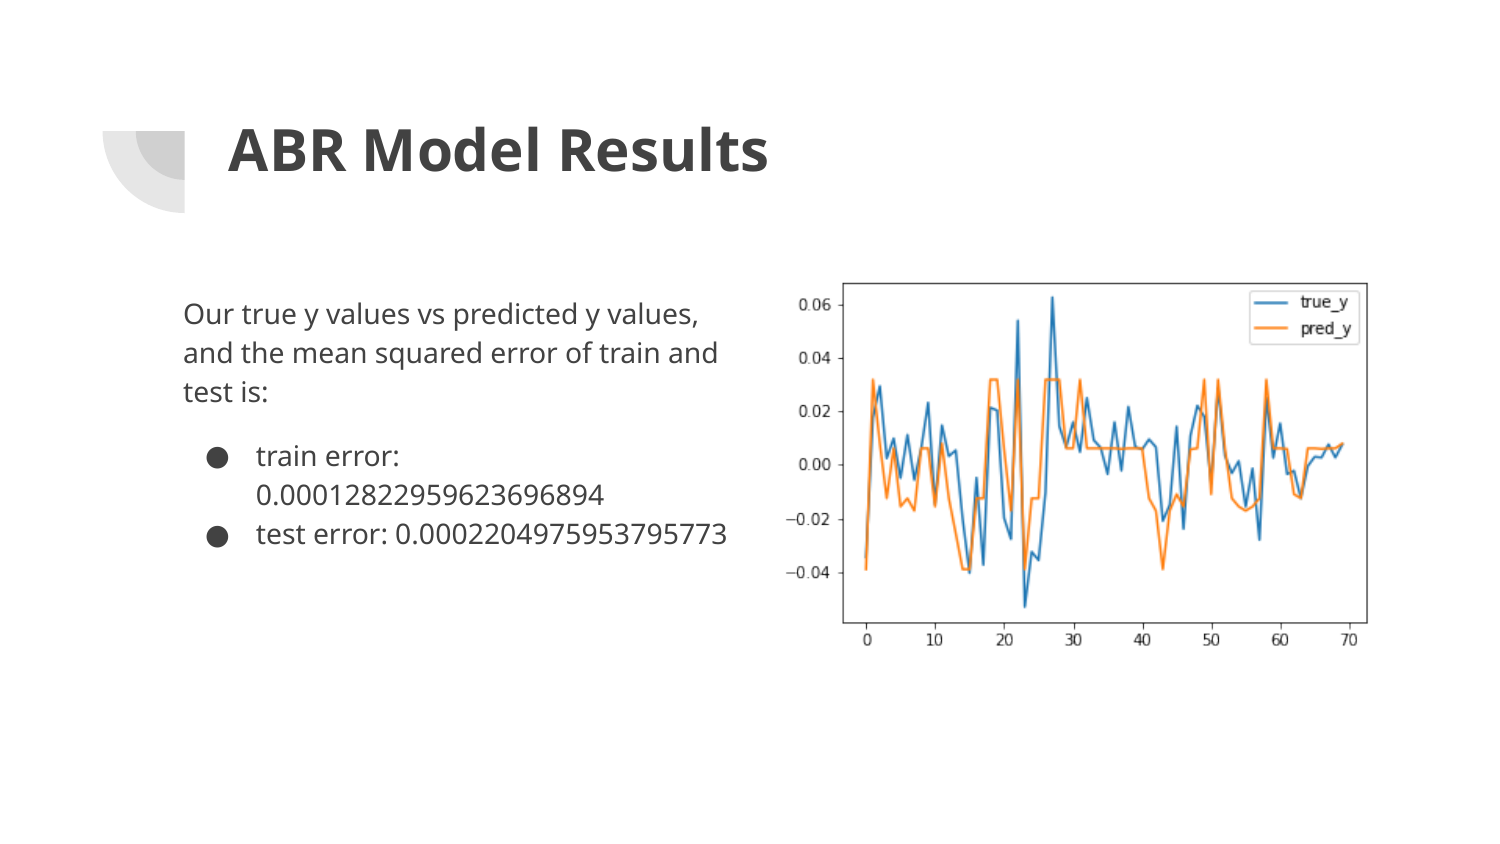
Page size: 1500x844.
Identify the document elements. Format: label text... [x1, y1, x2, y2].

title ABR Model Results [213, 98, 1368, 263]
list Our true y values vs predicted y values, and the mean squared error of train and test is: train error: 0.00012822959623696894 test error: 0.0002204975953795773 [168, 276, 753, 596]
picture [758, 227, 1434, 679]
